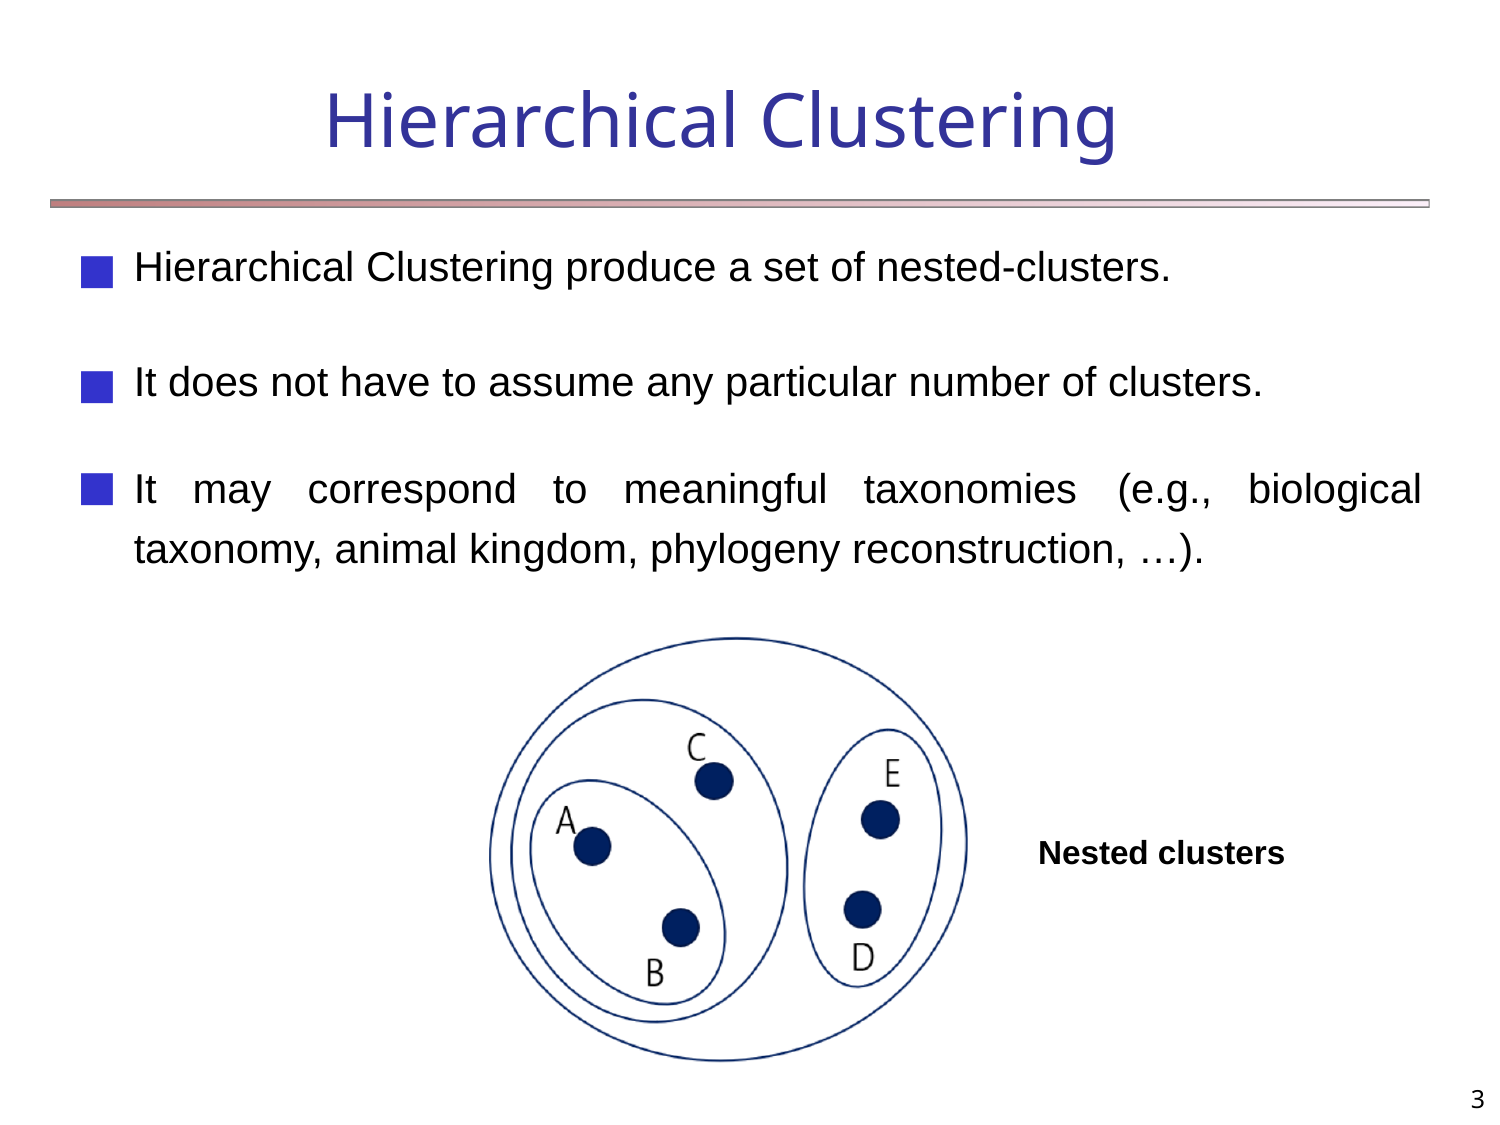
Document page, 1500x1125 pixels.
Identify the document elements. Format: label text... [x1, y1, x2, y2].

text_box Nested clusters [1079, 816, 1310, 872]
slide_number ‹#› [1187, 1062, 1500, 1125]
title Hierarchical Clustering [123, 80, 1321, 154]
picture [369, 602, 1075, 1086]
list Hierarchical Clustering produce a set of nested-clusters. It does not have to assume any particular number of clusters. It may correspond to meaningful taxonomies (e.g., biological taxonomy, animal kingdom, phylogeny reconstruction, …). [62, 224, 1438, 1063]
